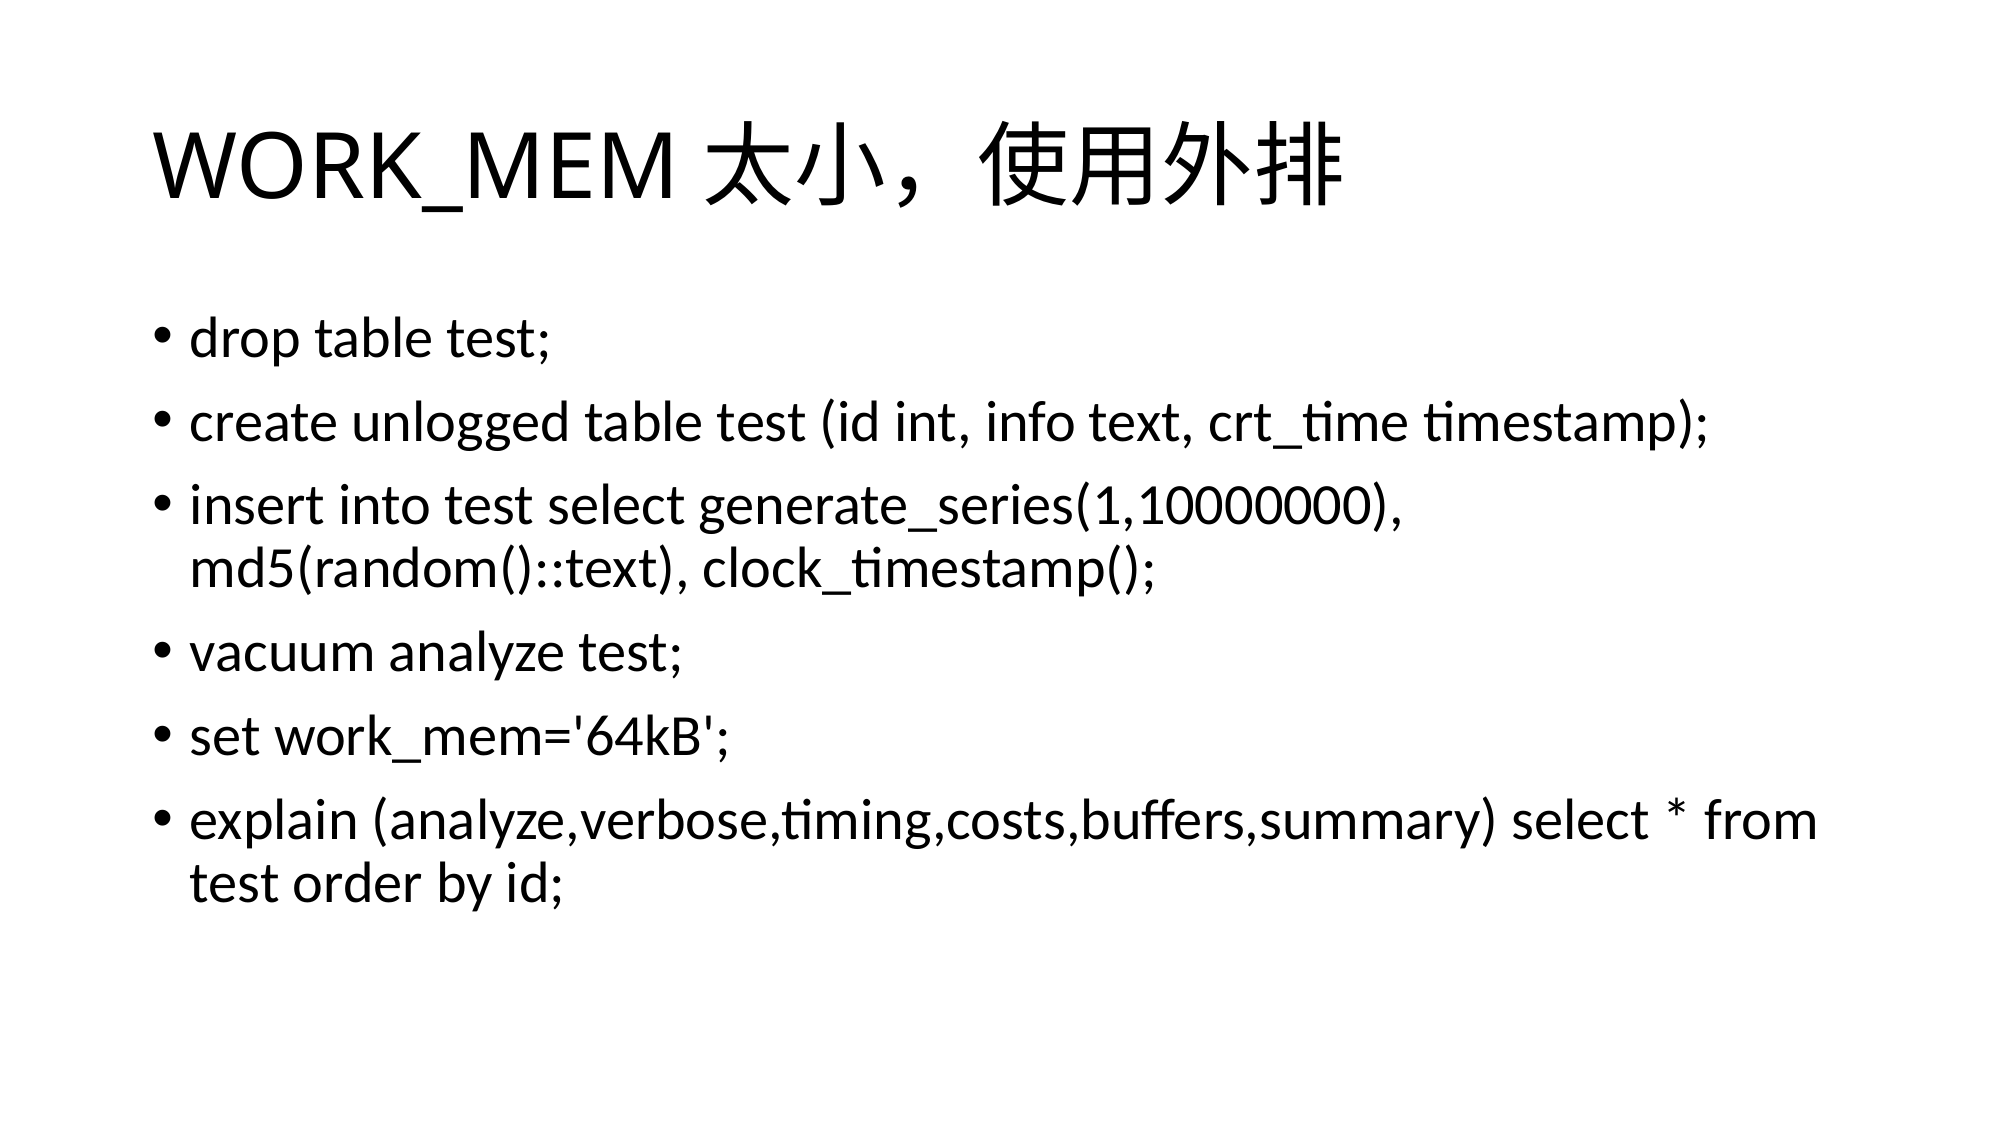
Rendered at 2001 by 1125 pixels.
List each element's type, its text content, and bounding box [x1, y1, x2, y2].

title WORK_MEM太小，使用外排 [137, 59, 1863, 278]
list drop table test; create unlogged table test (id int, info text, crt_time timestamp); insert into test select generate_series(1,10000000), md5(random()::text), clock_timestamp(); vacuum analyze test; set work_mem='64kB'; explain (analyze,verbose,timing,costs,buffers,summary) select * from test order by id; [137, 299, 1863, 1014]
